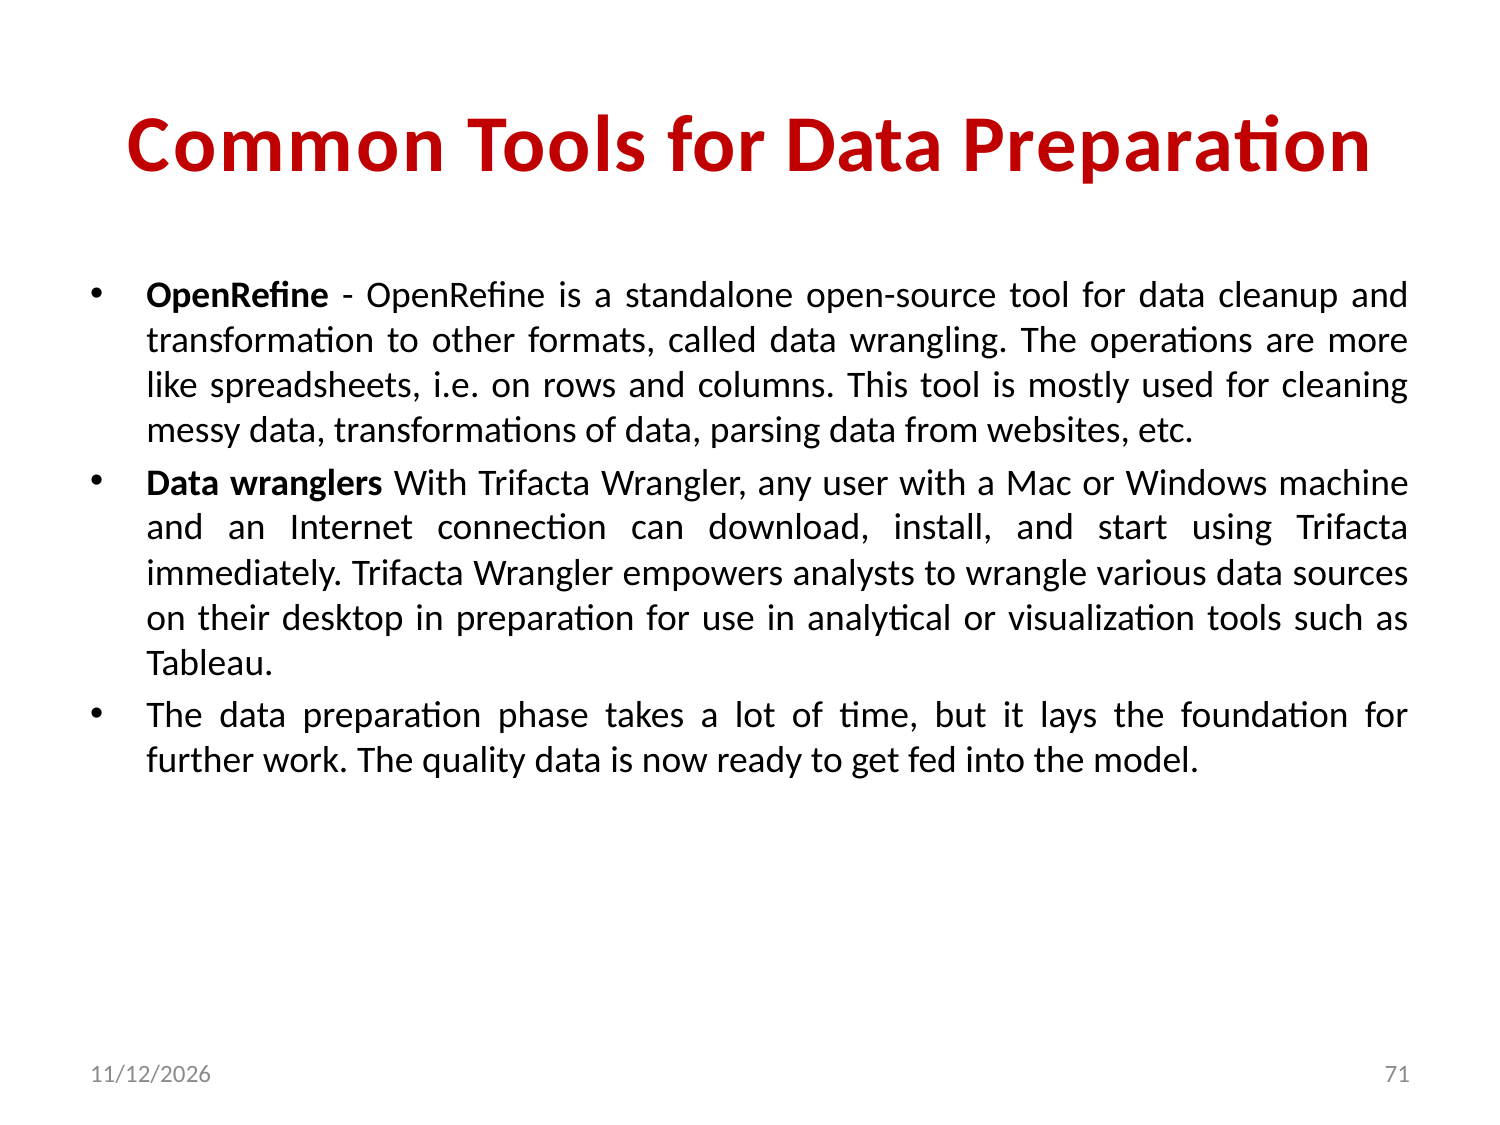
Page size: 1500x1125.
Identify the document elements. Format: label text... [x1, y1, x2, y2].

list OpenRefine - OpenRefine is a standalone open-source tool for data cleanup and transformation to other formats, called data wrangling. The operations are more like spreadsheets, i.e. on rows and columns. This tool is mostly used for cleaning messy data, transformations of data, parsing data from websites, etc. Data wranglers With Trifacta Wrangler, any user with a Mac or Windows machine and an Internet connection can download, install, and start using Trifacta immediately. Trifacta Wrangler empowers analysts to wrangle various data sources on their desktop in preparation for use in analytical or visualization tools such as Tableau. The data preparation phase takes a lot of time, but it lays the foundation for further work. The quality data is now ready to get fed into the model. [75, 262, 1425, 1005]
slide_number 71 [1074, 1042, 1425, 1103]
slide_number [75, 1042, 425, 1103]
title Common Tools for Data Preparation [75, 45, 1425, 233]
